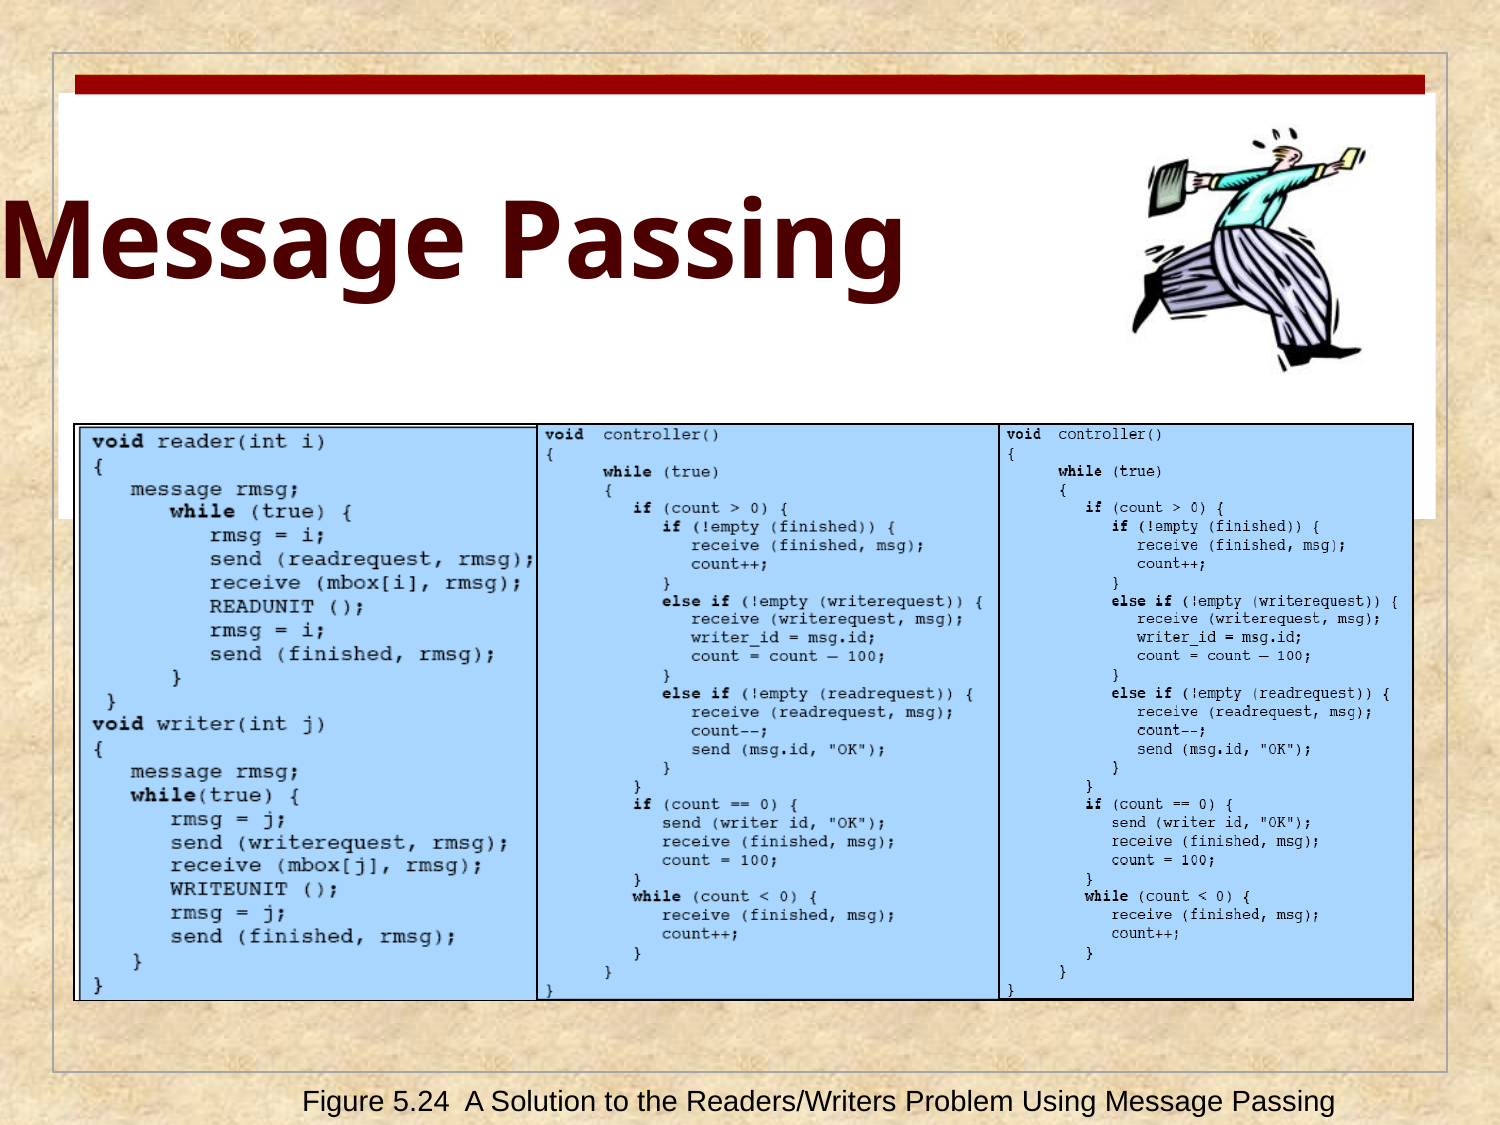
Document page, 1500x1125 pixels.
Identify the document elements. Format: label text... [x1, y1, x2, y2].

picture [54, 54, 1446, 1071]
text_box Message Passing [0, 149, 925, 300]
picture [1124, 124, 1376, 376]
picture [0, 0, 1500, 1125]
text_box Figure 5.24 A Solution to the Readers/Writers Problem Using Message Passing [287, 1074, 1359, 1125]
